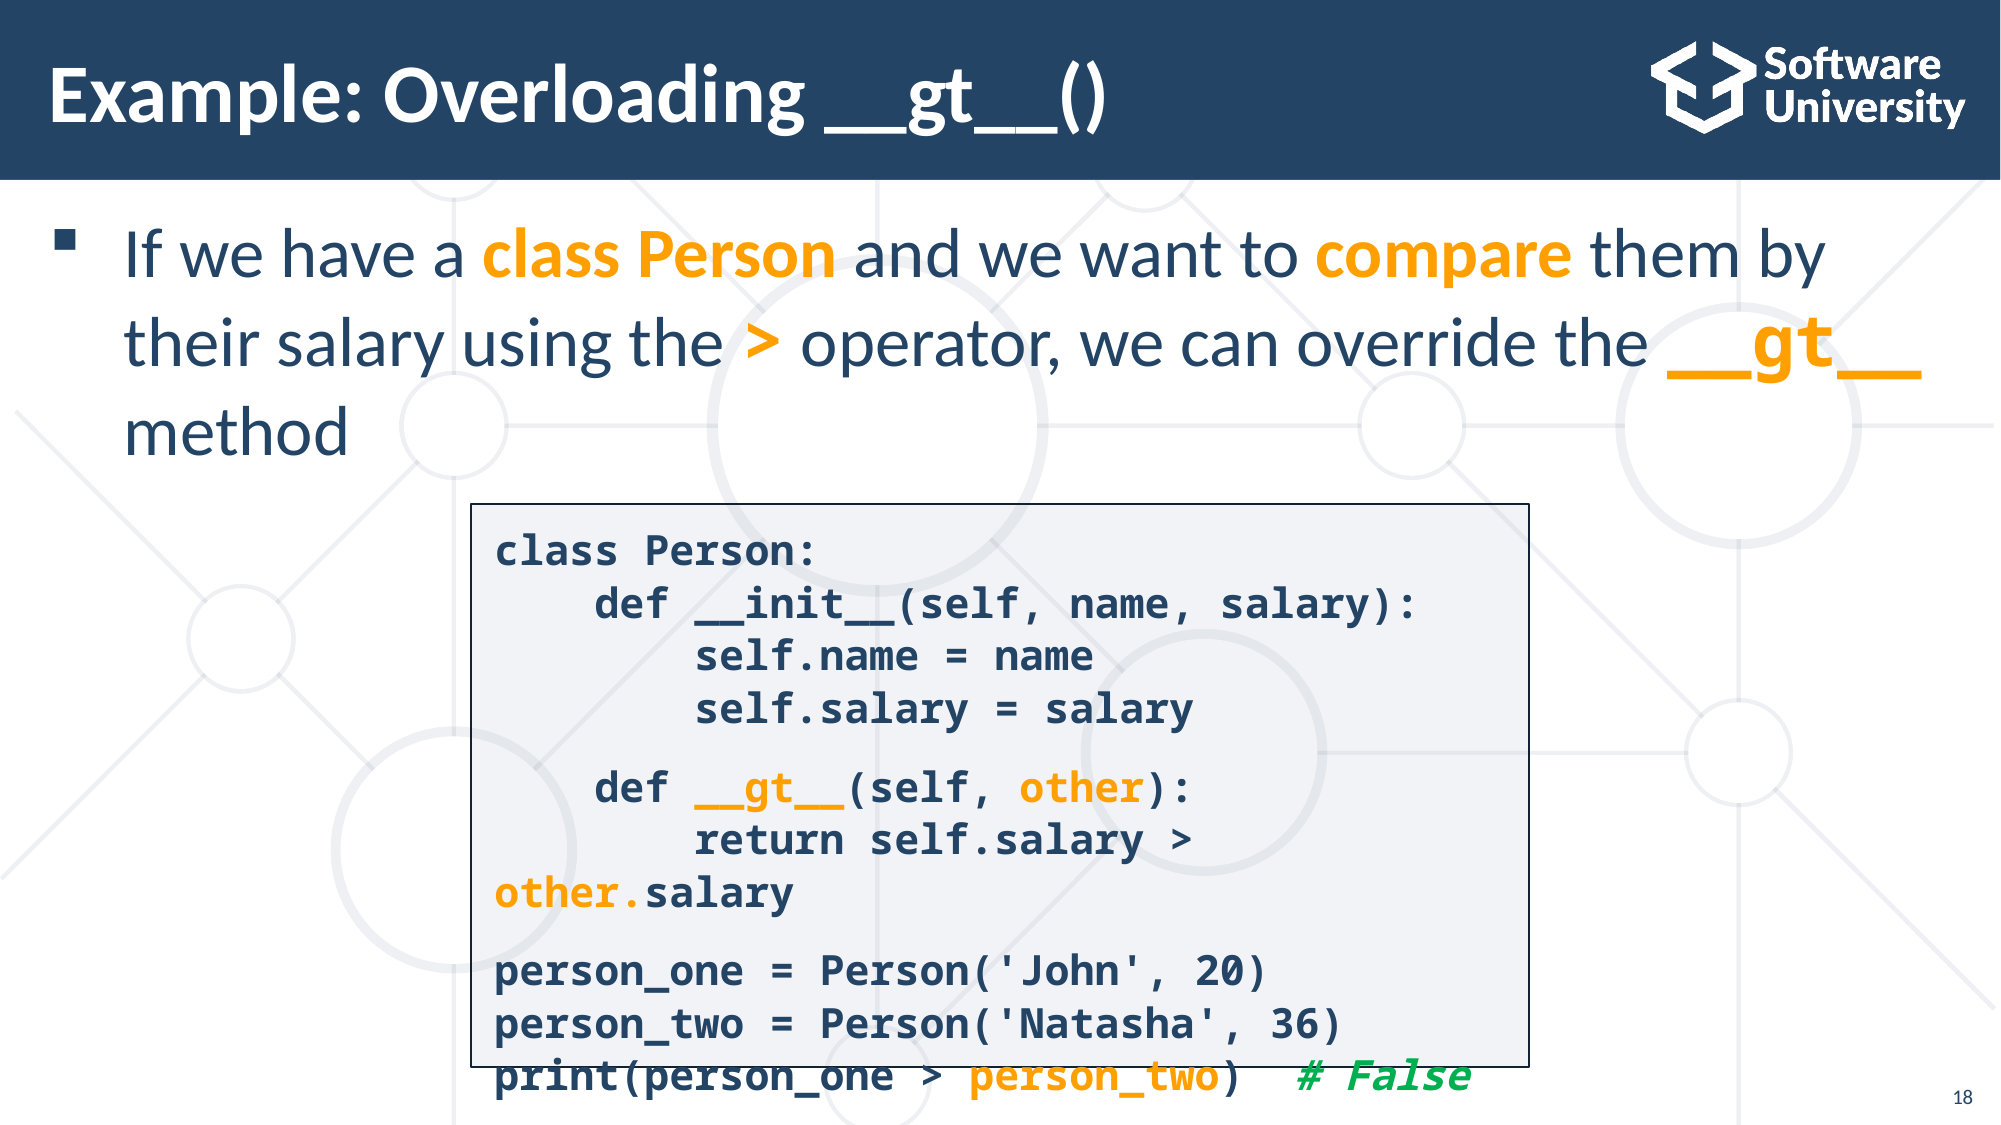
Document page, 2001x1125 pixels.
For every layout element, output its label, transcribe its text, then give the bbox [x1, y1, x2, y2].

list If we have a class Person and we want to compare them by their salary using the > operator, we can override the __gt__ method [31, 196, 1969, 1109]
title Example: Overloading __gt__() [31, 16, 1625, 162]
slide_number 18 [1927, 1067, 1989, 1117]
picture [1651, 41, 1966, 134]
list class Person: def __init__(self, name, salary): self.name = name self.salary = salary def __gt__(self, other): return self.salary > other.salary person_one = Person('John', 20) person_two = Person('Natasha', 36) print(person_one > person_two) # False [470, 503, 1530, 1068]
